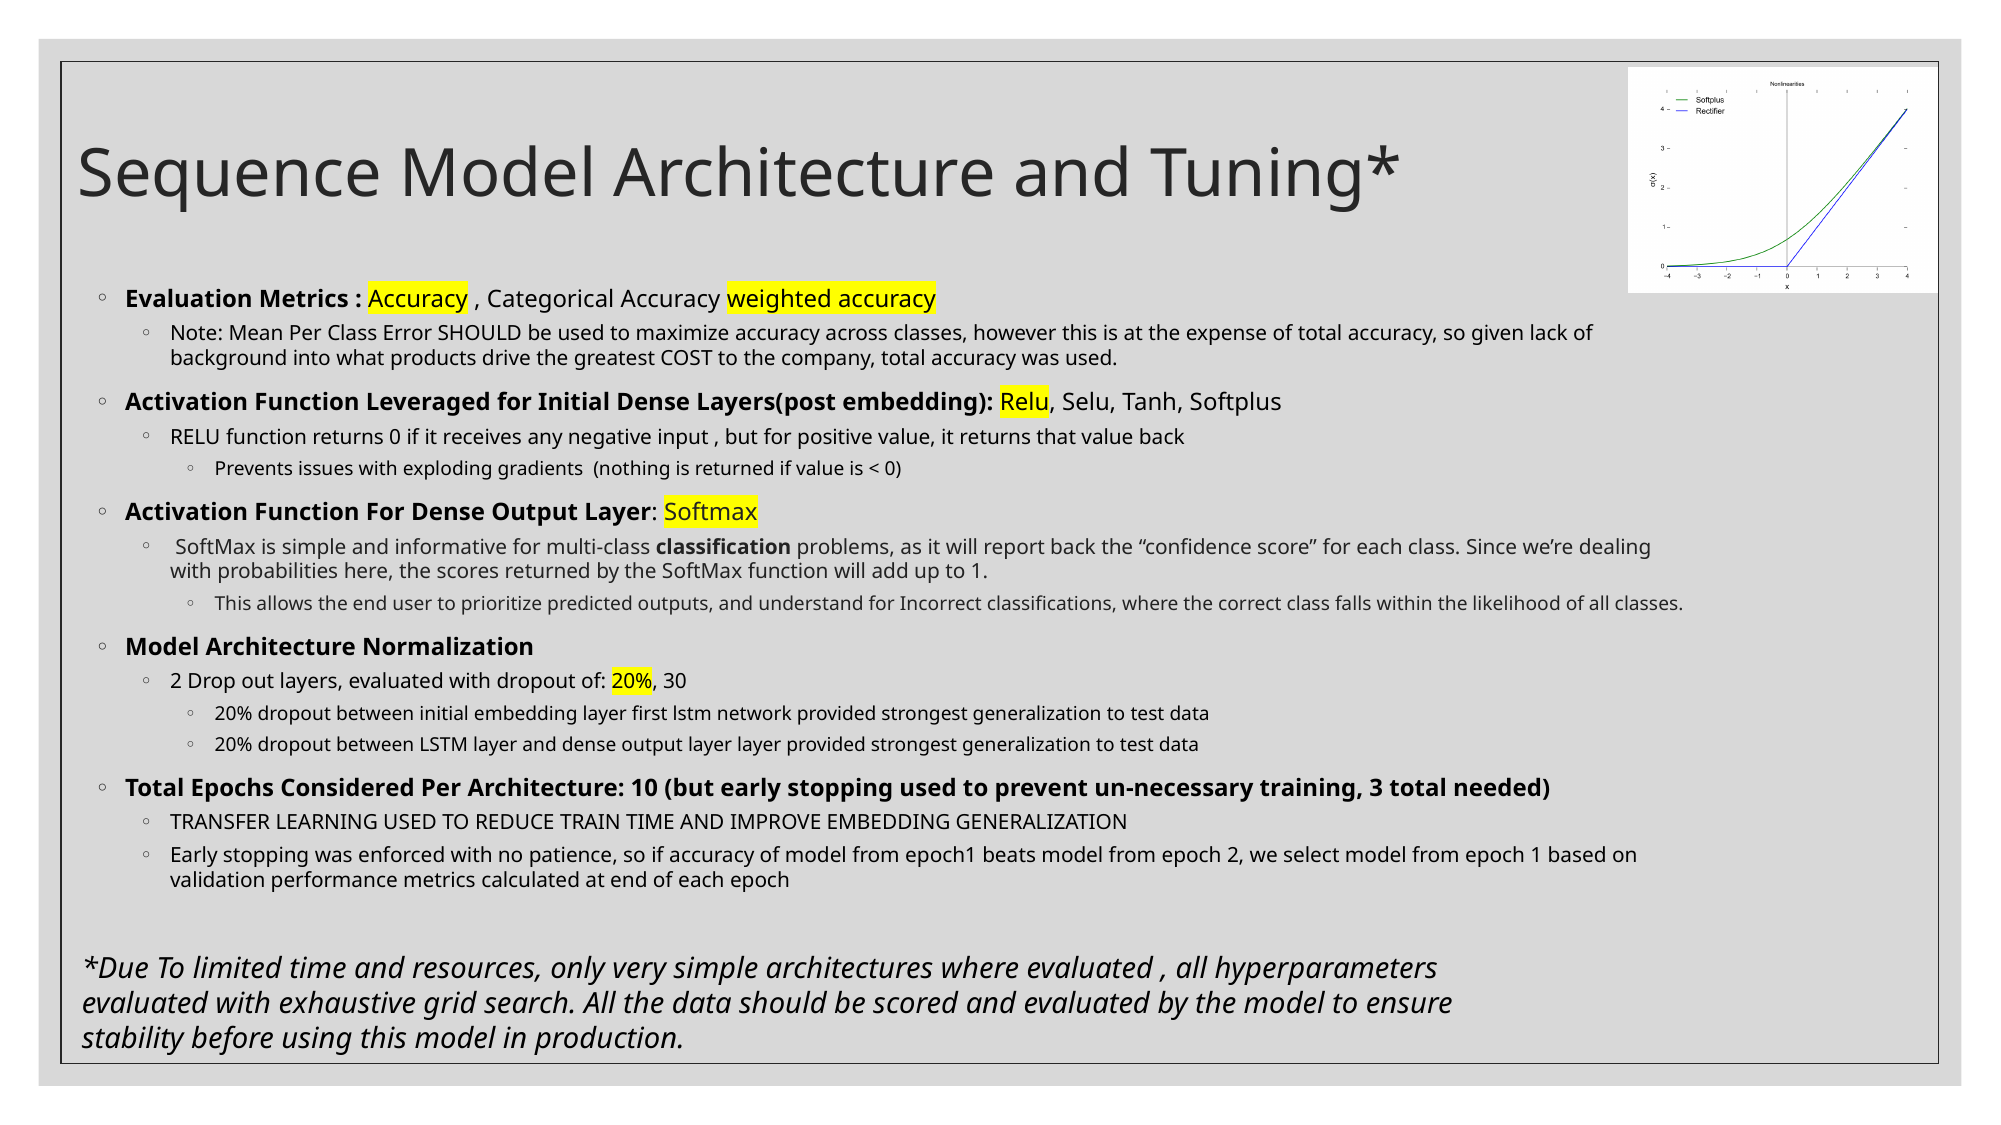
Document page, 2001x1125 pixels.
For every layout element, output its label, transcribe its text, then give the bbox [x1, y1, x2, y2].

list Evaluation Metrics : Accuracy , Categorical Accuracy weighted accuracy Note: Mean Per Class Error SHOULD be used to maximize accuracy across classes, however this is at the expense of total accuracy, so given lack of background into what products drive the greatest COST to the company, total accuracy was used. Activation Function Leveraged for Initial Dense Layers(post embedding): Relu, Selu, Tanh, Softplus RELU function returns 0 if it receives any negative input , but for positive value, it returns that value back Prevents issues with exploding gradients (nothing is returned if value is < 0) Activation Function For Dense Output Layer: Softmax SoftMax is simple and informative for multi-class classification problems, as it will report back the “confidence score” for each class. Since we’re dealing with probabilities here, the scores returned by the SoftMax function will add up to 1. This allows the end user to prioritize predicted outputs, and understand for Incorrect classifications, where the correct class falls within the likelihood of all classes. Model Architecture Normalization 2 Drop out layers, evaluated with dropout of: 20%, 30 20% dropout between initial embedding layer first lstm network provided strongest generalization to test data 20% dropout between LSTM layer and dense output layer layer provided strongest generalization to test data Total Epochs Considered Per Architecture: 10 (but early stopping used to prevent un-necessary training, 3 total needed) TRANSFER LEARNING USED TO REDUCE TRAIN TIME AND IMPROVE EMBEDDING GENERALIZATION Early stopping was enforced with no patience, so if accuracy of model from epoch1 beats model from epoch 2, we select model from epoch 1 based on validation performance metrics calculated at end of each epoch [80, 272, 1700, 905]
title Sequence Model Architecture and Tuning* [62, 62, 1440, 288]
text_box *Due To limited time and resources, only very simple architectures where evaluated , all hyperparameters evaluated with exhaustive grid search. All the data should be scored and evaluated by the model to ensure stability before using this model in production. [67, 941, 1521, 1062]
picture [1628, 67, 1938, 293]
